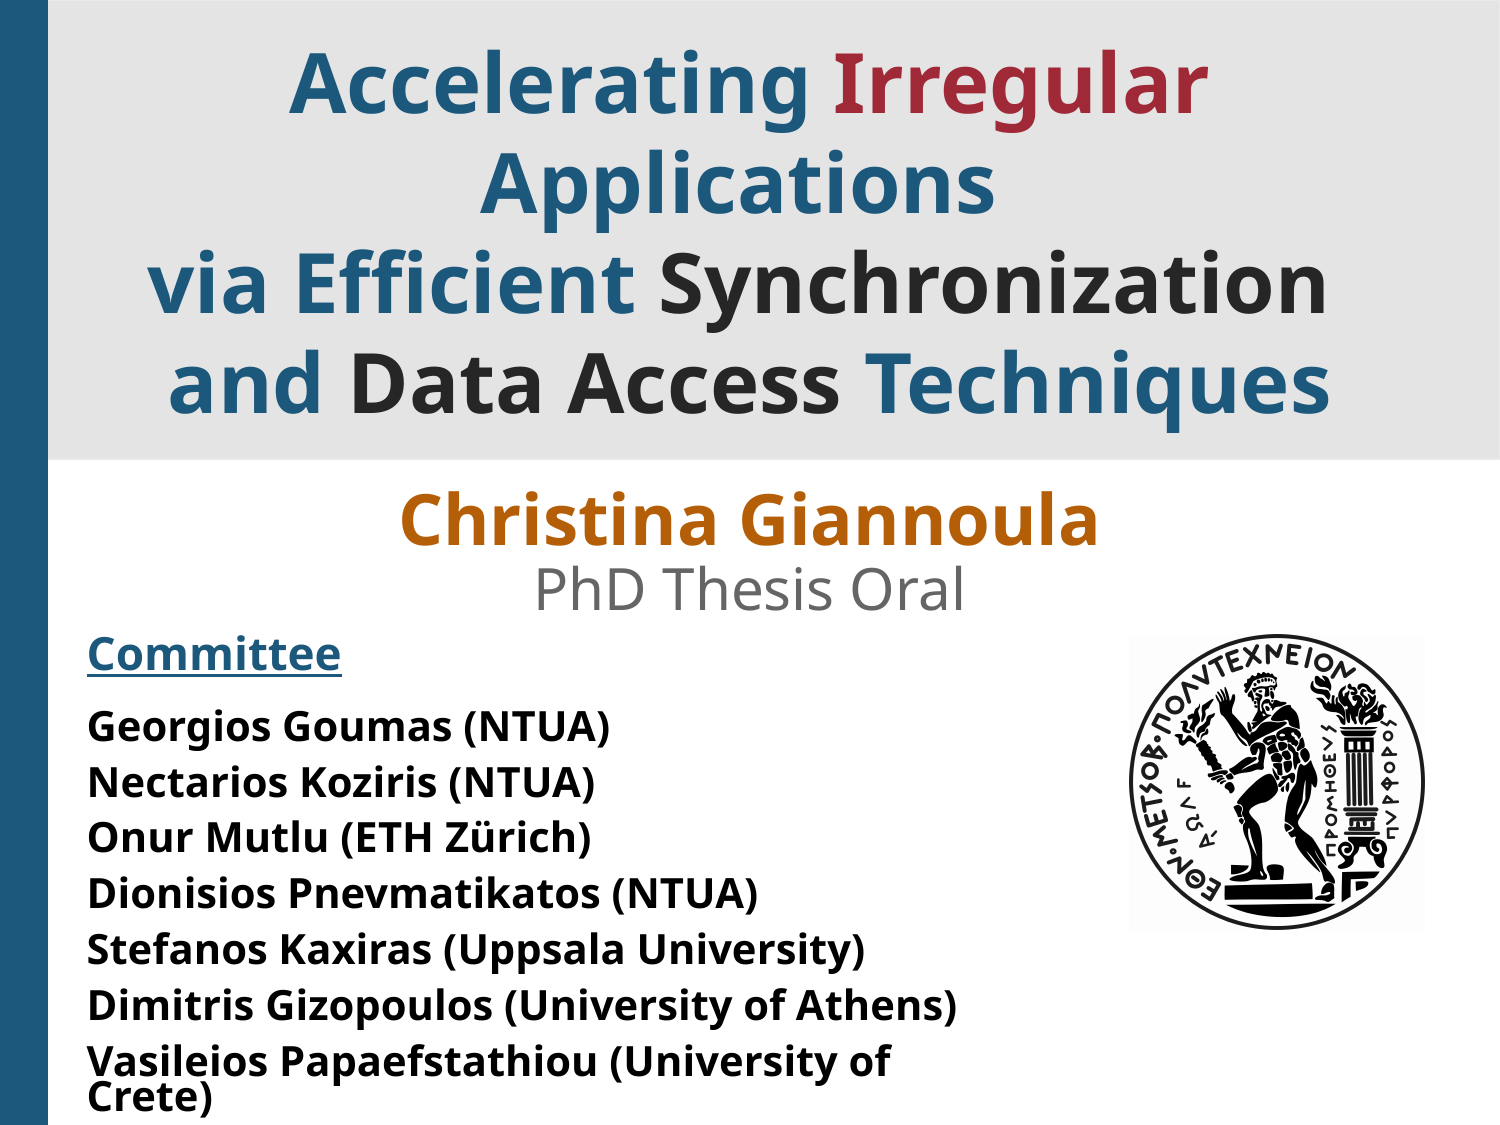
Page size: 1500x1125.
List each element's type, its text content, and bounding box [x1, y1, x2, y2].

text_box [48, 0, 1500, 460]
title Accelerating Irregular Applications via Efficient Synchronization and Data Access Techniques [55, 0, 1445, 438]
text_box Committee Georgios Goumas (NTUA) Nectarios Koziris (NTUA) Onur Mutlu (ETH Zürich) Dionisios Pnevmatikatos (NTUA) Stefanos Kaxiras (Uppsala University) Dimitris Gizopoulos (University of Athens) Vasileios Papaefstathiou (University of Crete) [75, 634, 981, 1094]
text_box [0, 0, 48, 1125]
picture [1129, 634, 1425, 930]
subtitle Christina Giannoula PhD Thesis Oral [187, 476, 1313, 662]
